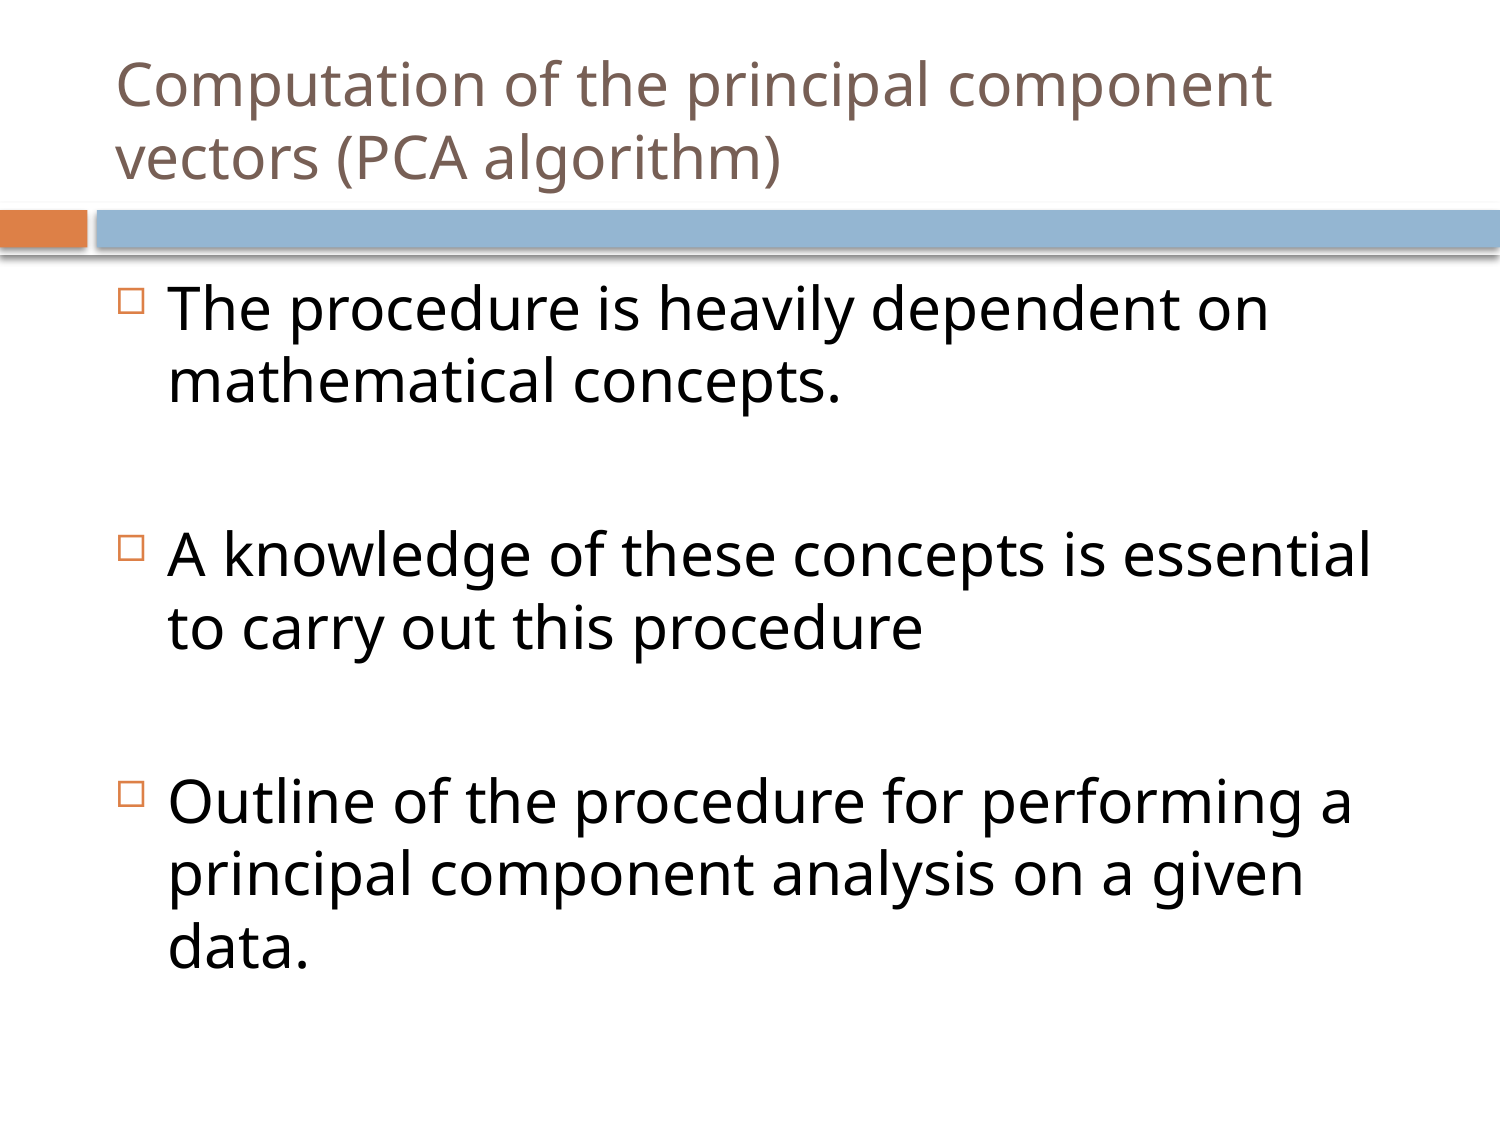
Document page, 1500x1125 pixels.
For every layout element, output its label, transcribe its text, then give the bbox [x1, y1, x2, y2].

title Computation of the principal component vectors (PCA algorithm) [100, 37, 1438, 200]
list The procedure is heavily dependent on mathematical concepts. A knowledge of these concepts is essential to carry out this procedure Outline of the procedure for performing a principal component analysis on a given data. [100, 262, 1438, 1000]
